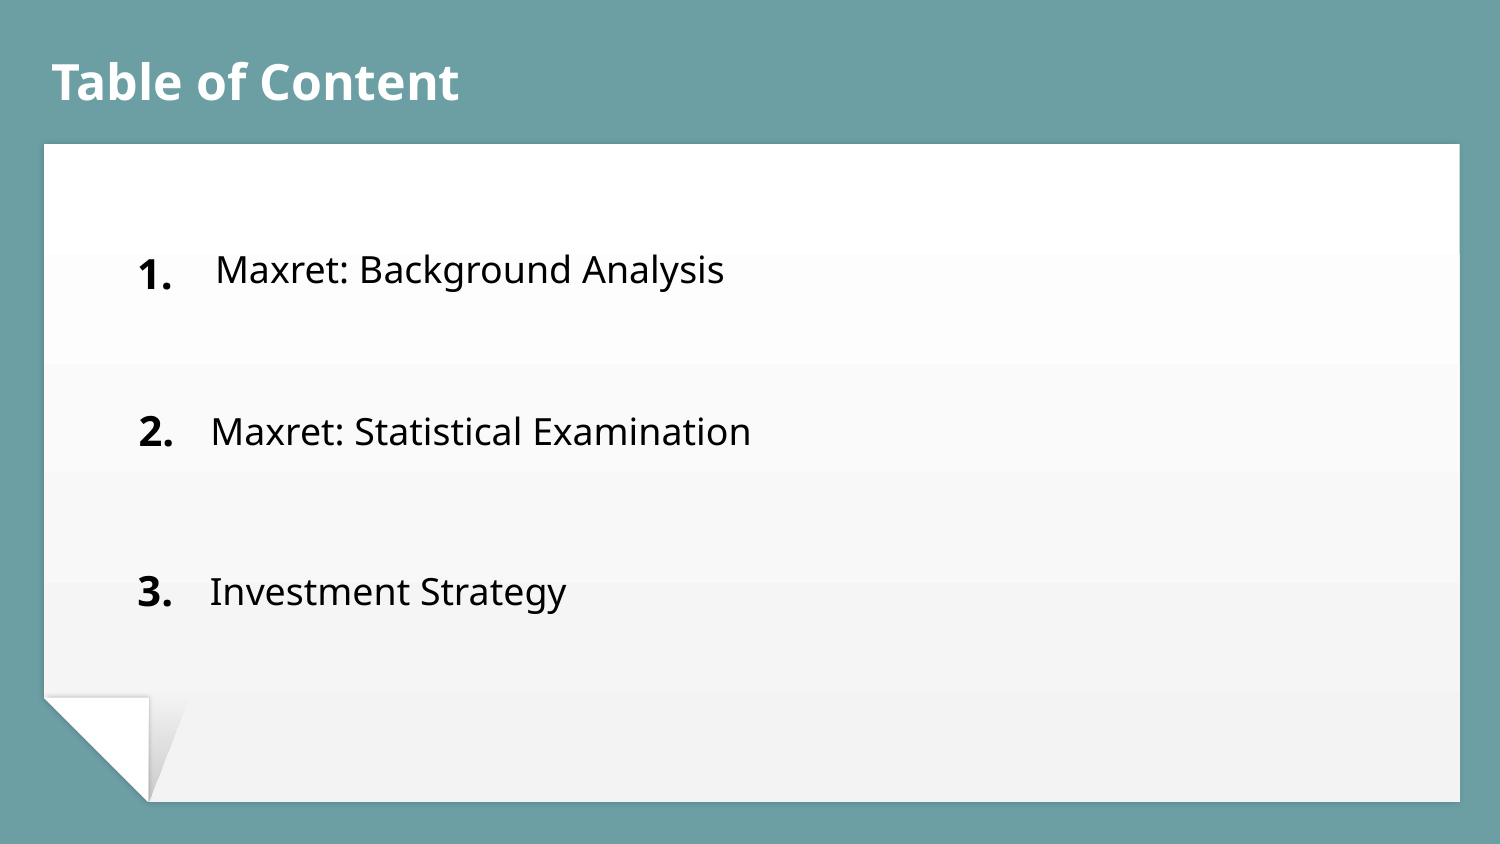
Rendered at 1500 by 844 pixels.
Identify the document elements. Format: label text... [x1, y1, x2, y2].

text_box Investment Strategy [194, 560, 582, 621]
text_box 1. [122, 240, 199, 305]
text_box Maxret: Background Analysis [200, 238, 741, 298]
text_box 3. [122, 556, 200, 622]
text_box 2. [123, 397, 201, 463]
title Table of Content [51, 24, 1430, 111]
text_box Maxret: Statistical Examination [195, 400, 767, 461]
